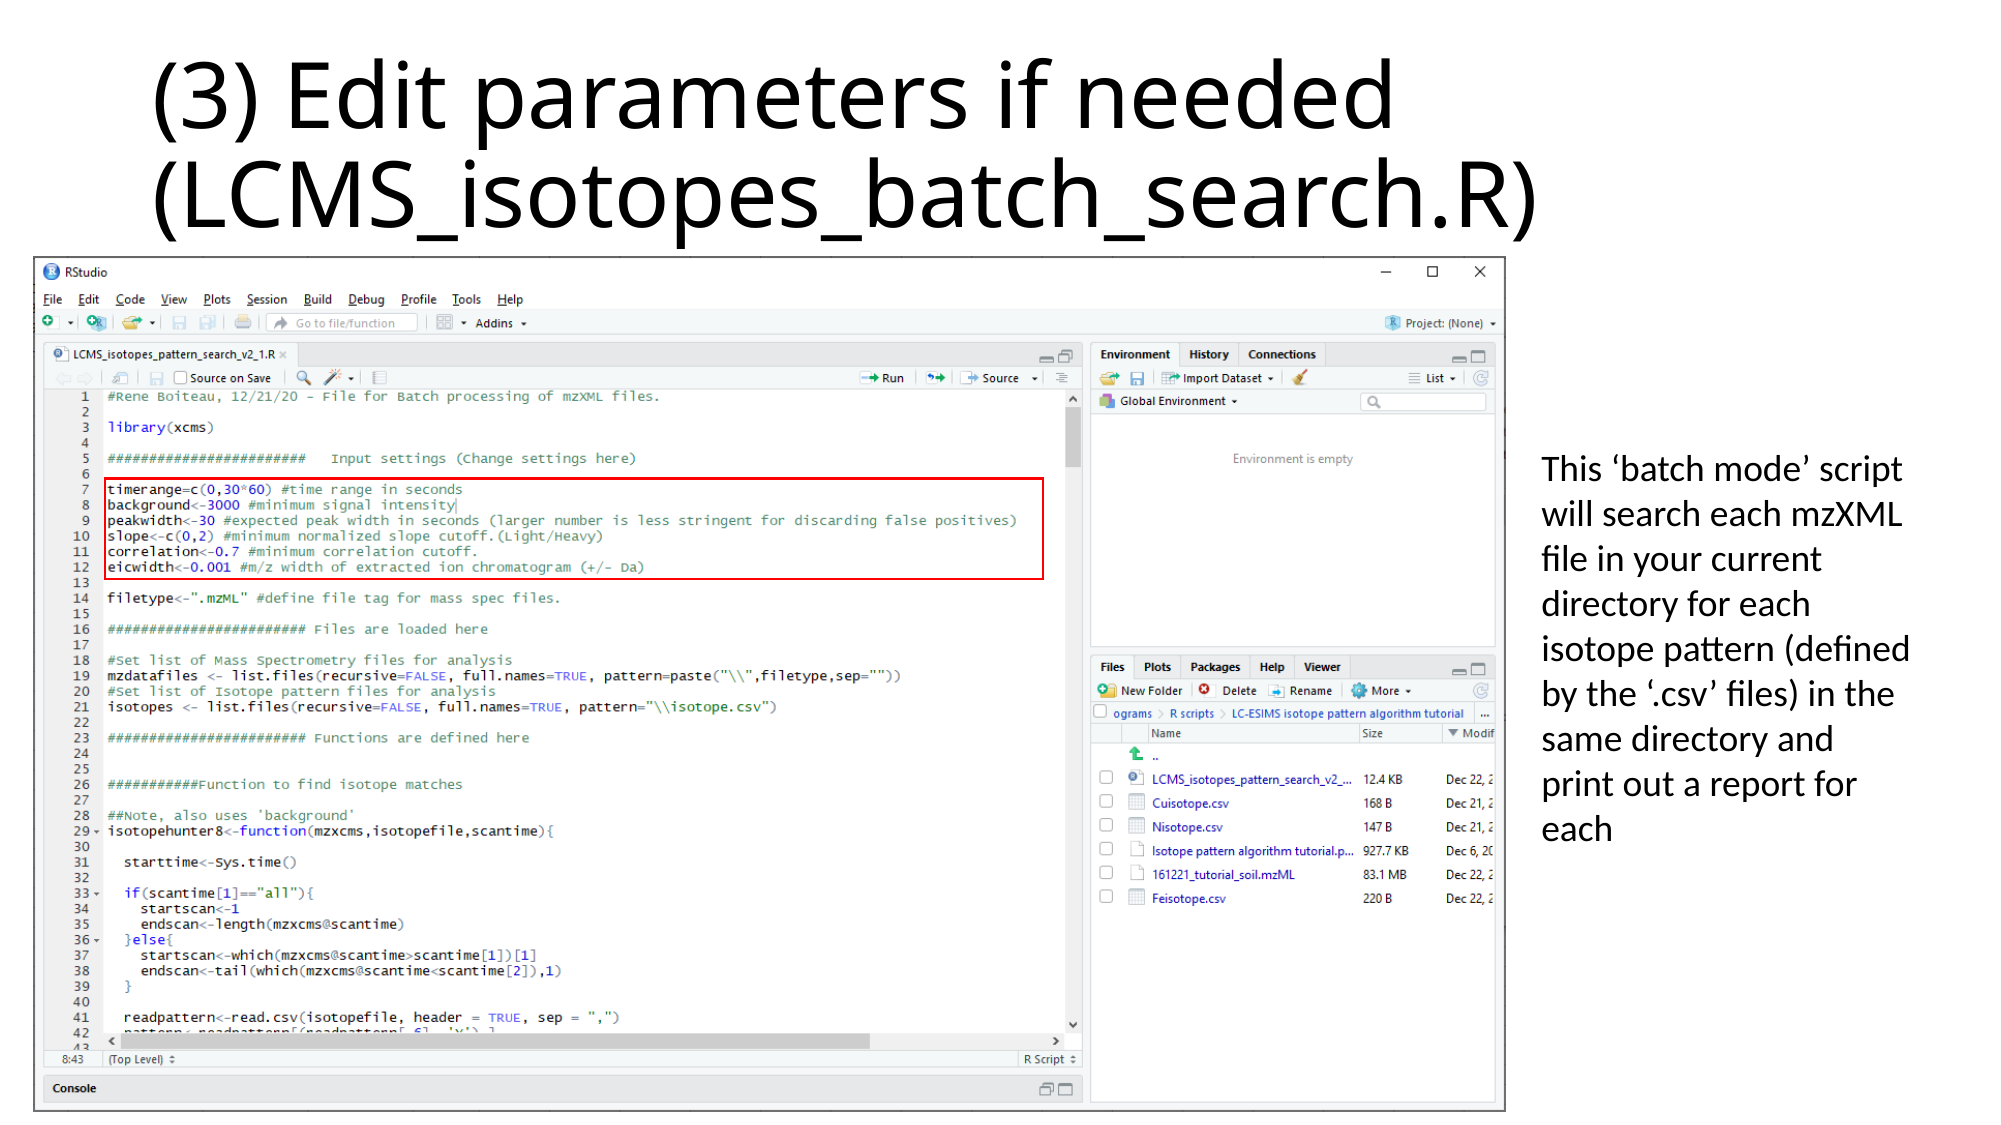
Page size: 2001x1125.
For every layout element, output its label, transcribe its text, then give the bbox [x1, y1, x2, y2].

picture [33, 256, 1506, 1112]
text_box This ‘batch mode’ script will search each mzXML file in your current directory for each isotope pattern (defined by the ‘.csv’ files) in the same directory and print out a report for each [1526, 436, 1929, 857]
title (3) Edit parameters if needed (LCMS_isotopes_batch_search.R) [137, 39, 1863, 257]
